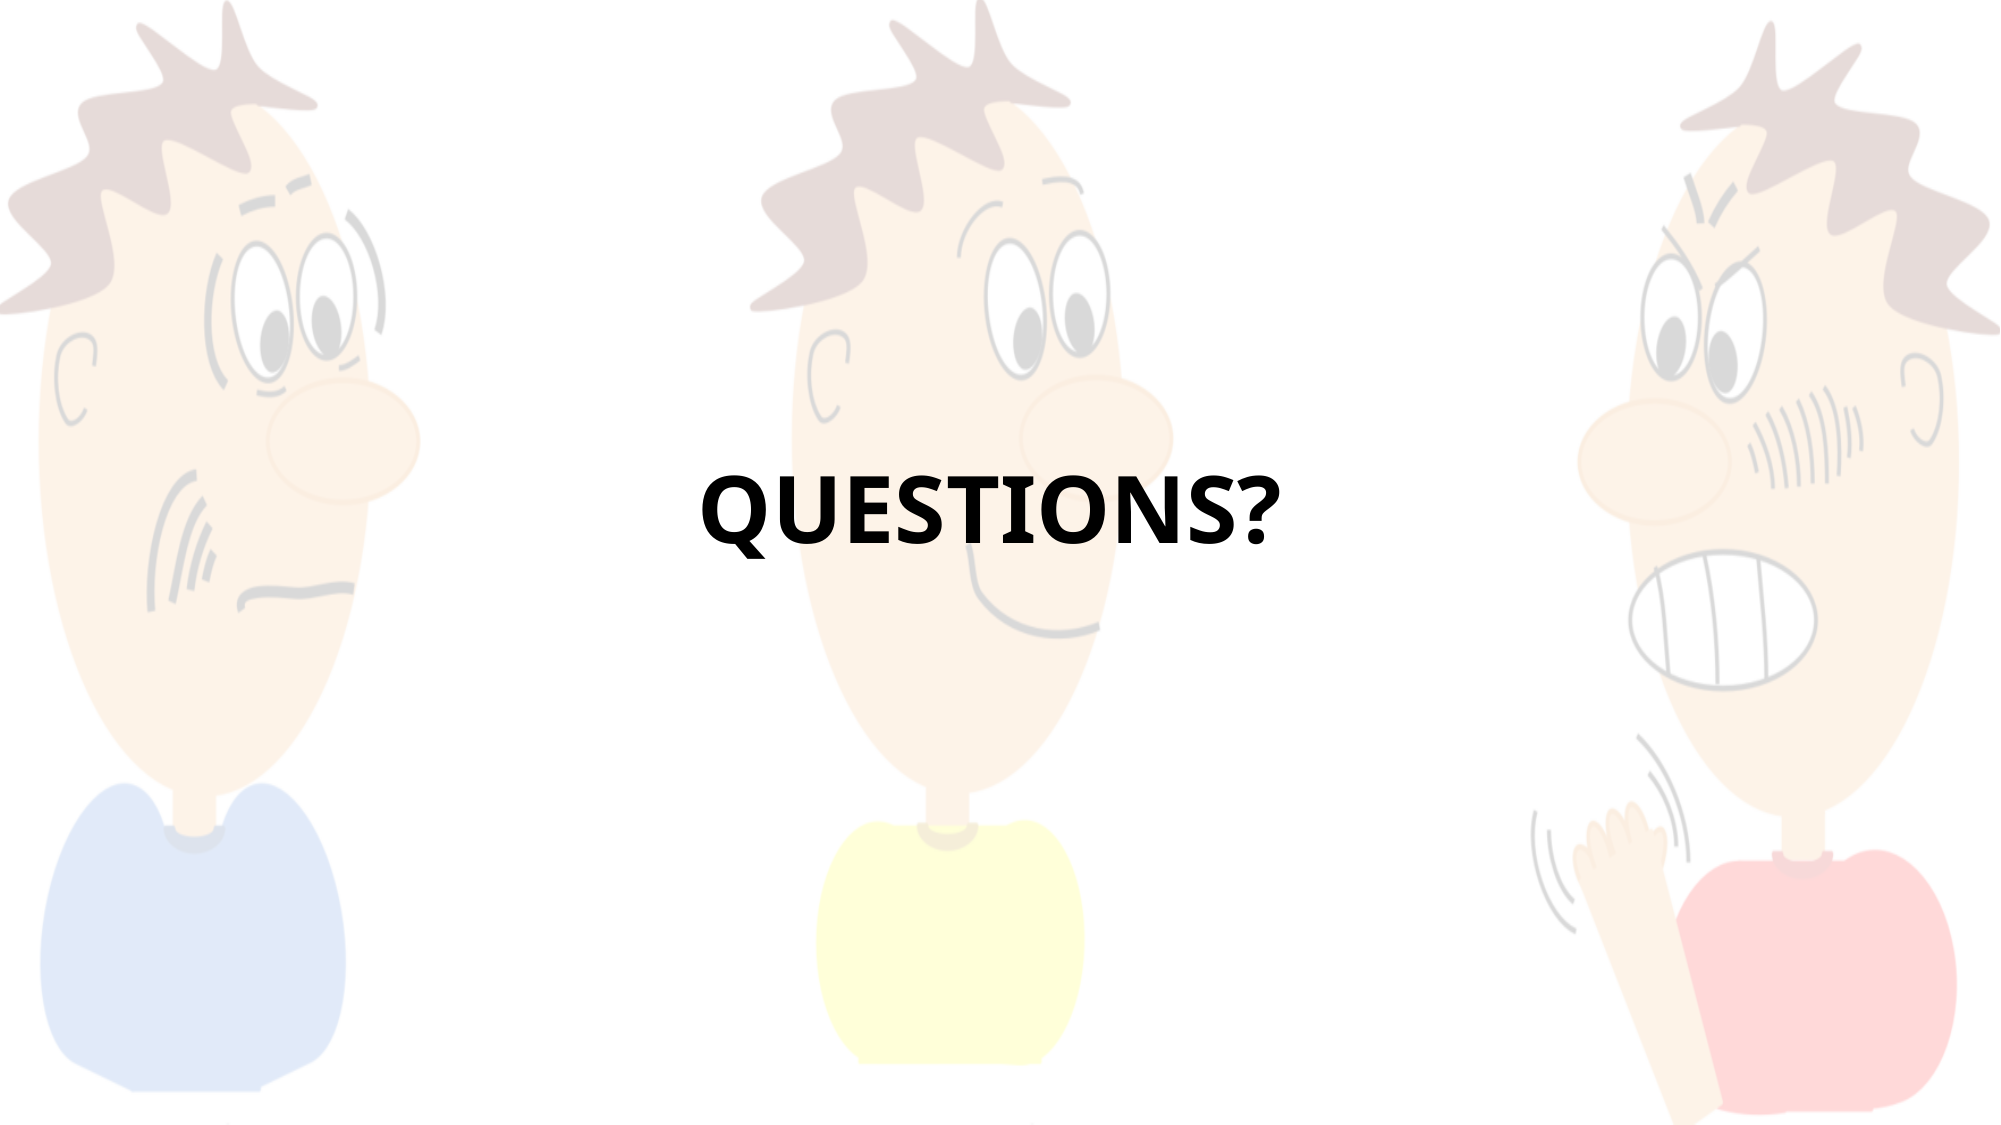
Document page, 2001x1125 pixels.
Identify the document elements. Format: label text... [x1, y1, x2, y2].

title QUESTIONS? [682, 404, 1300, 623]
